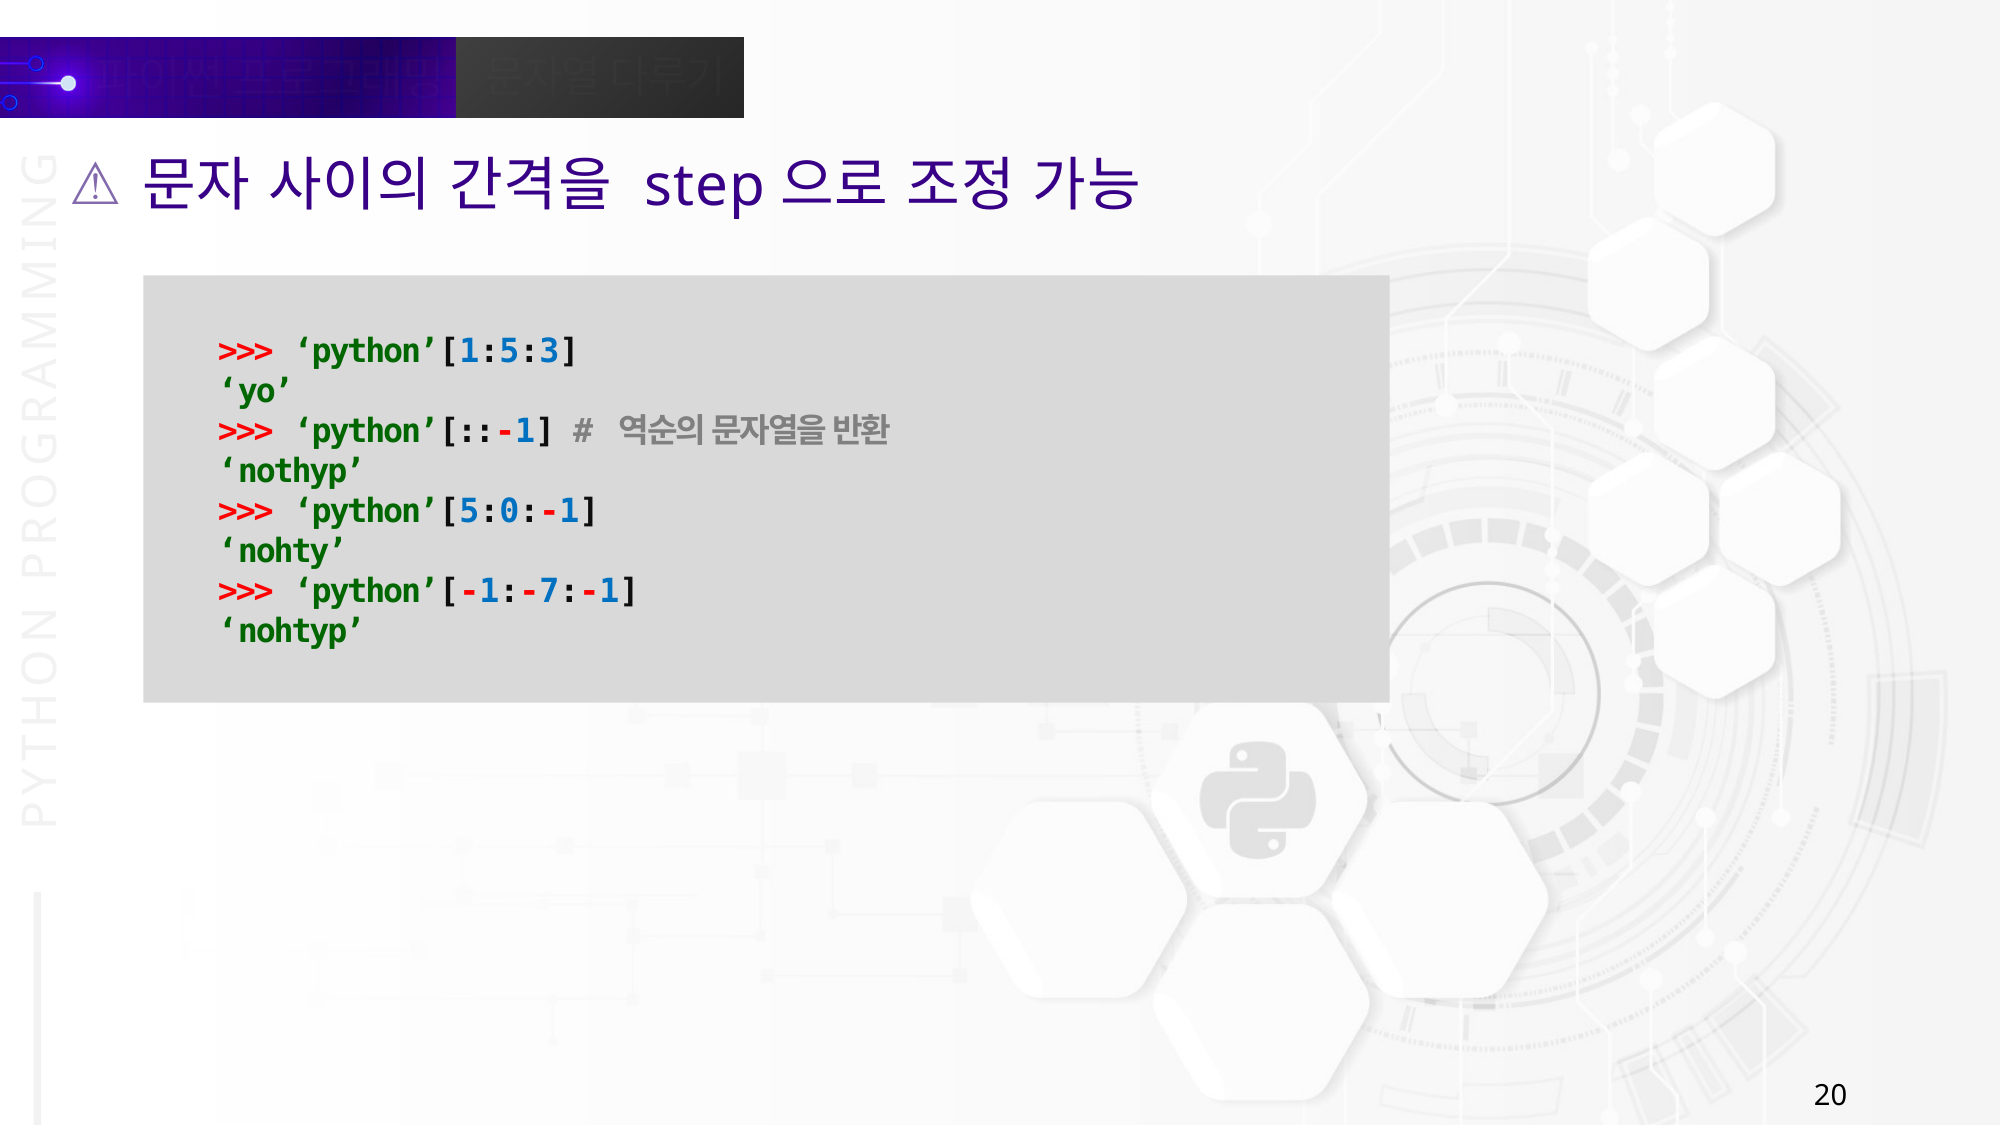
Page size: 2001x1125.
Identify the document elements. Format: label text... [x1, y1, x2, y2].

text_box >>> ‘python’[1:5:3] ‘yo’ >>> ‘python’[::-1] # 역순의 문자열을 반환 ‘nothyp’ >>> ‘python’[5:0:-1] ‘nohty’ >>> ‘python’[-1:-7:-1] ‘nohtyp’ [142, 274, 1391, 704]
text_box 문자 사이의 간격을 step으로 조정 가능 [54, 140, 1390, 225]
slide_number 20 [1412, 1066, 1863, 1125]
picture [0, 0, 2001, 1125]
